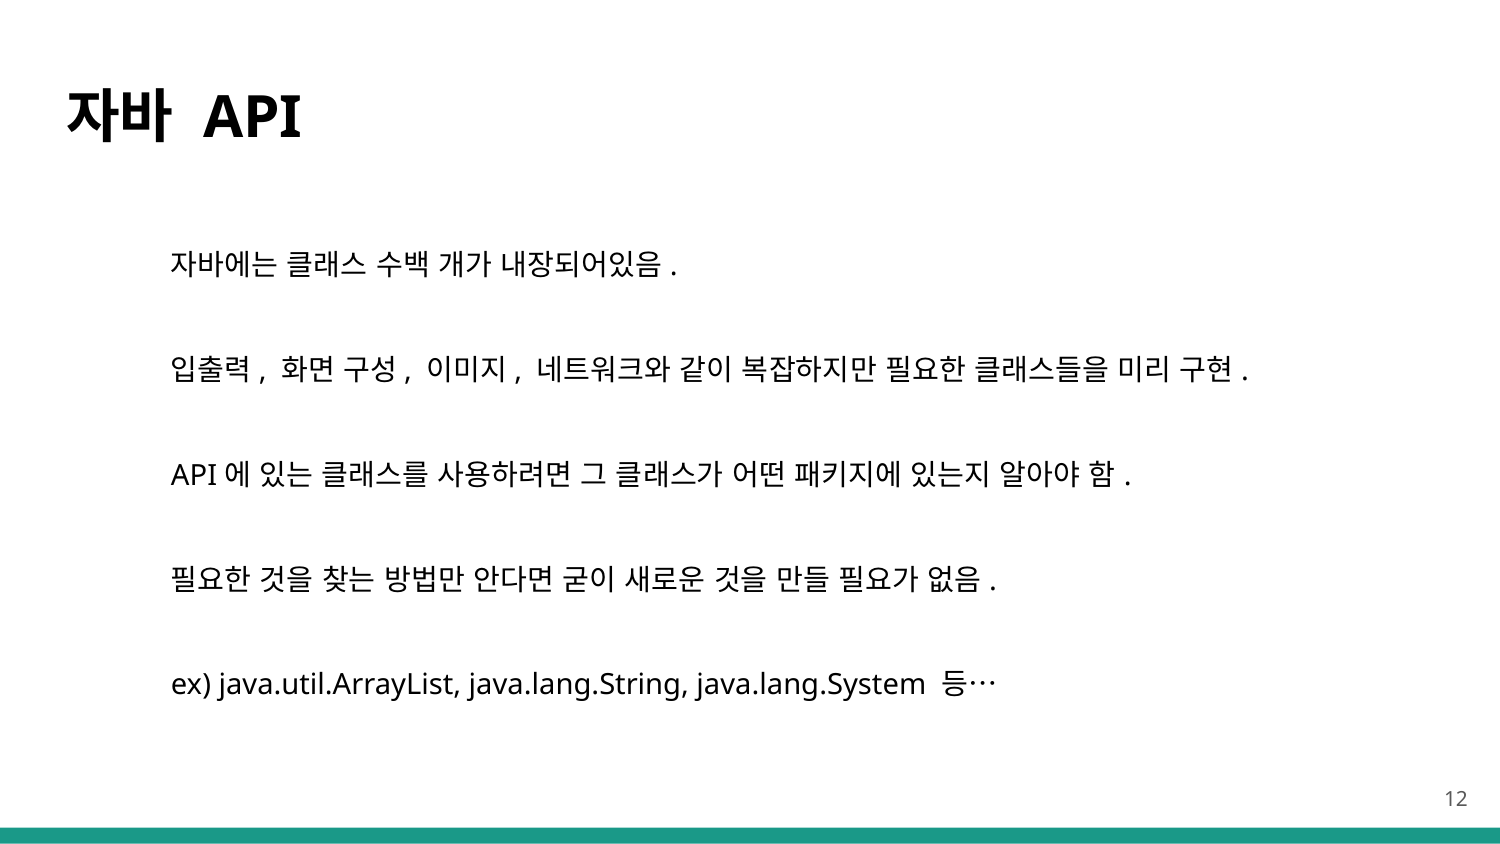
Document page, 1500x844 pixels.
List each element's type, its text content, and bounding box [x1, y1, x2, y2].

slide_number 12 [1392, 767, 1483, 833]
text_box 자바에는 클래스 수백 개가 내장되어있음. 입출력, 화면 구성, 이미지, 네트워크와 같이 복잡하지만 필요한 클래스들을 미리 구현. API에 있는 클래스를 사용하려면 그 클래스가 어떤 패키지에 있는지 알아야 함. 필요한 것을 찾는 방법만 안다면 굳이 새로운 것을 만들 필요가 없음. ex) java.util.ArrayList, java.lang.String, java.lang.System 등… [156, 221, 1264, 708]
title 자바 API [51, 64, 1449, 167]
